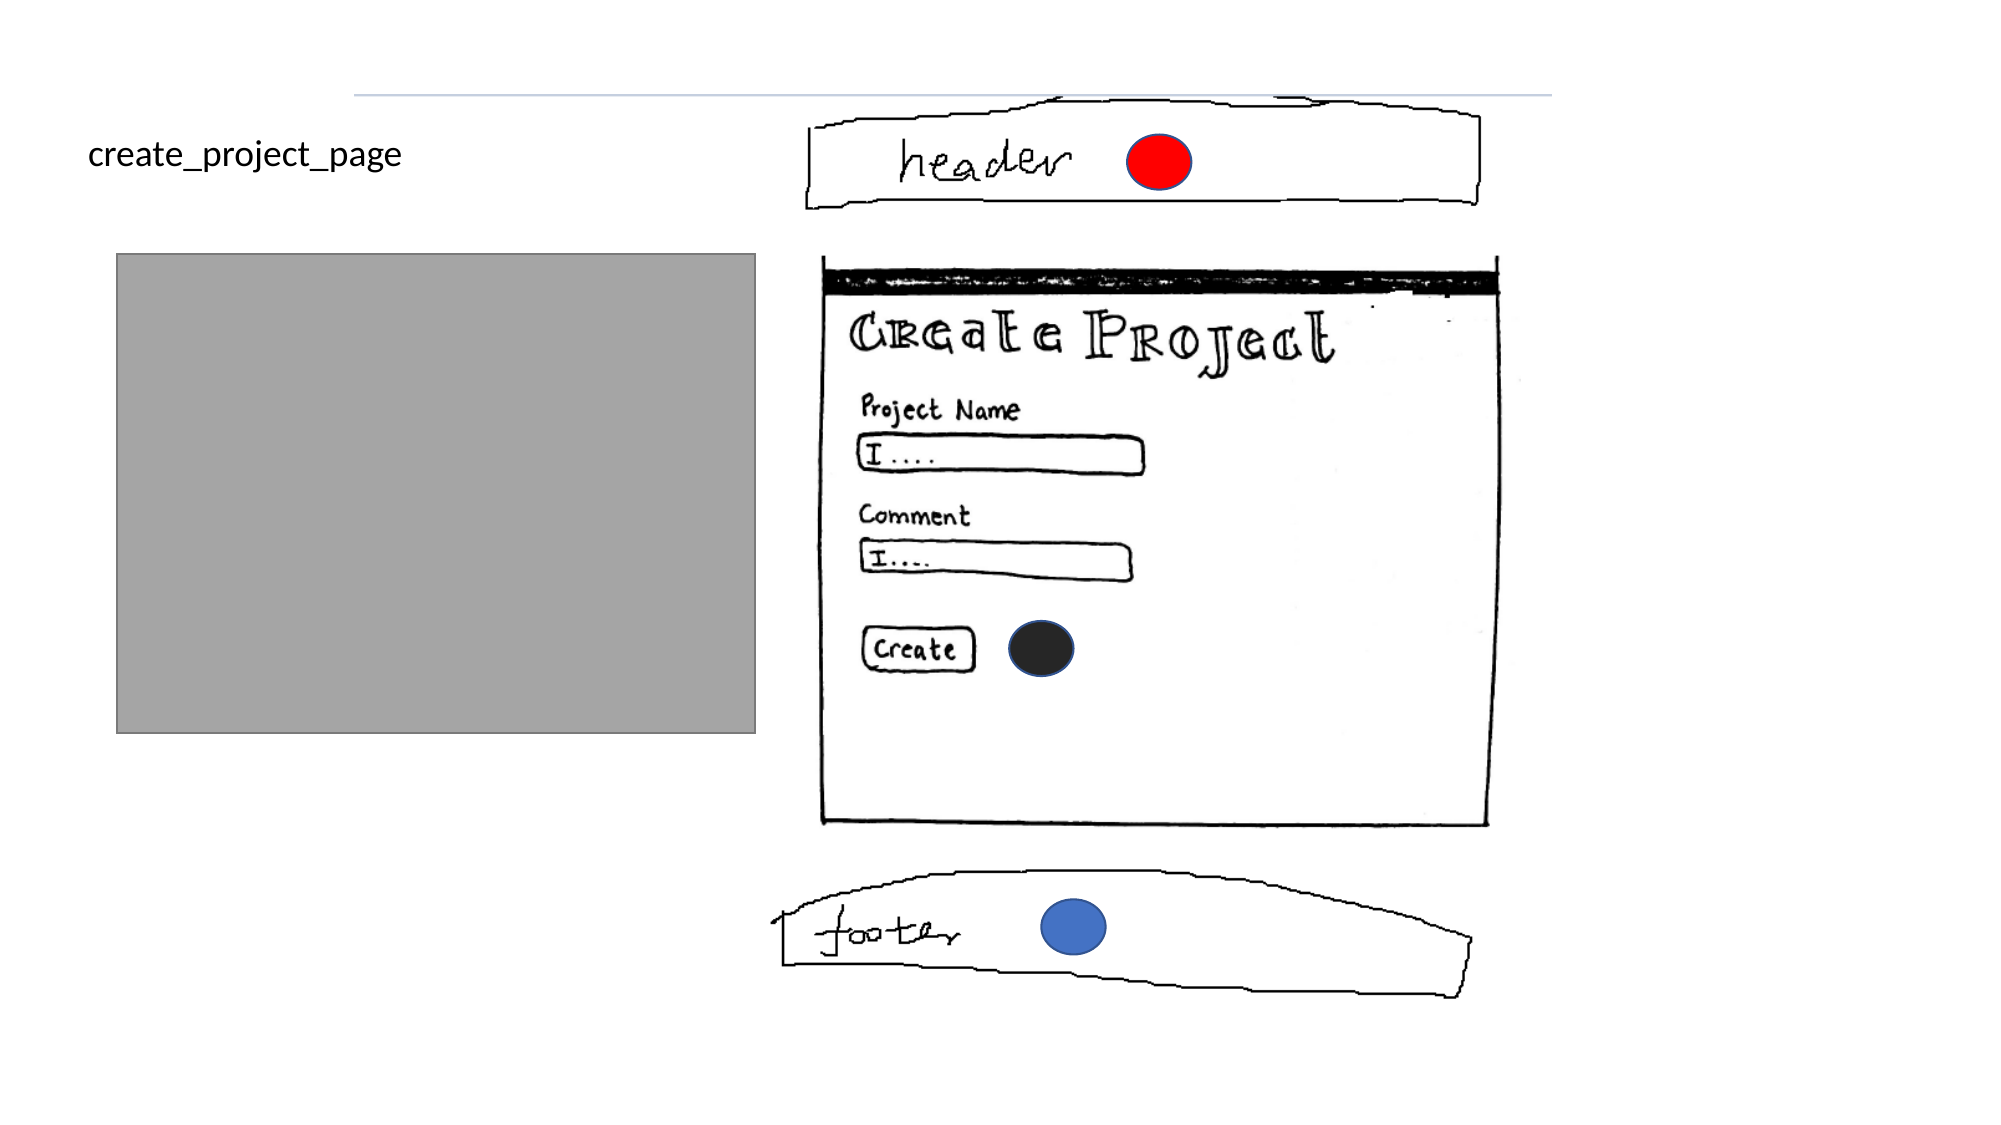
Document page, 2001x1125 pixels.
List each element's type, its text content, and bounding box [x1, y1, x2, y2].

text_box create_project_page [73, 122, 354, 182]
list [354, 94, 1553, 1031]
text_box [116, 253, 354, 734]
